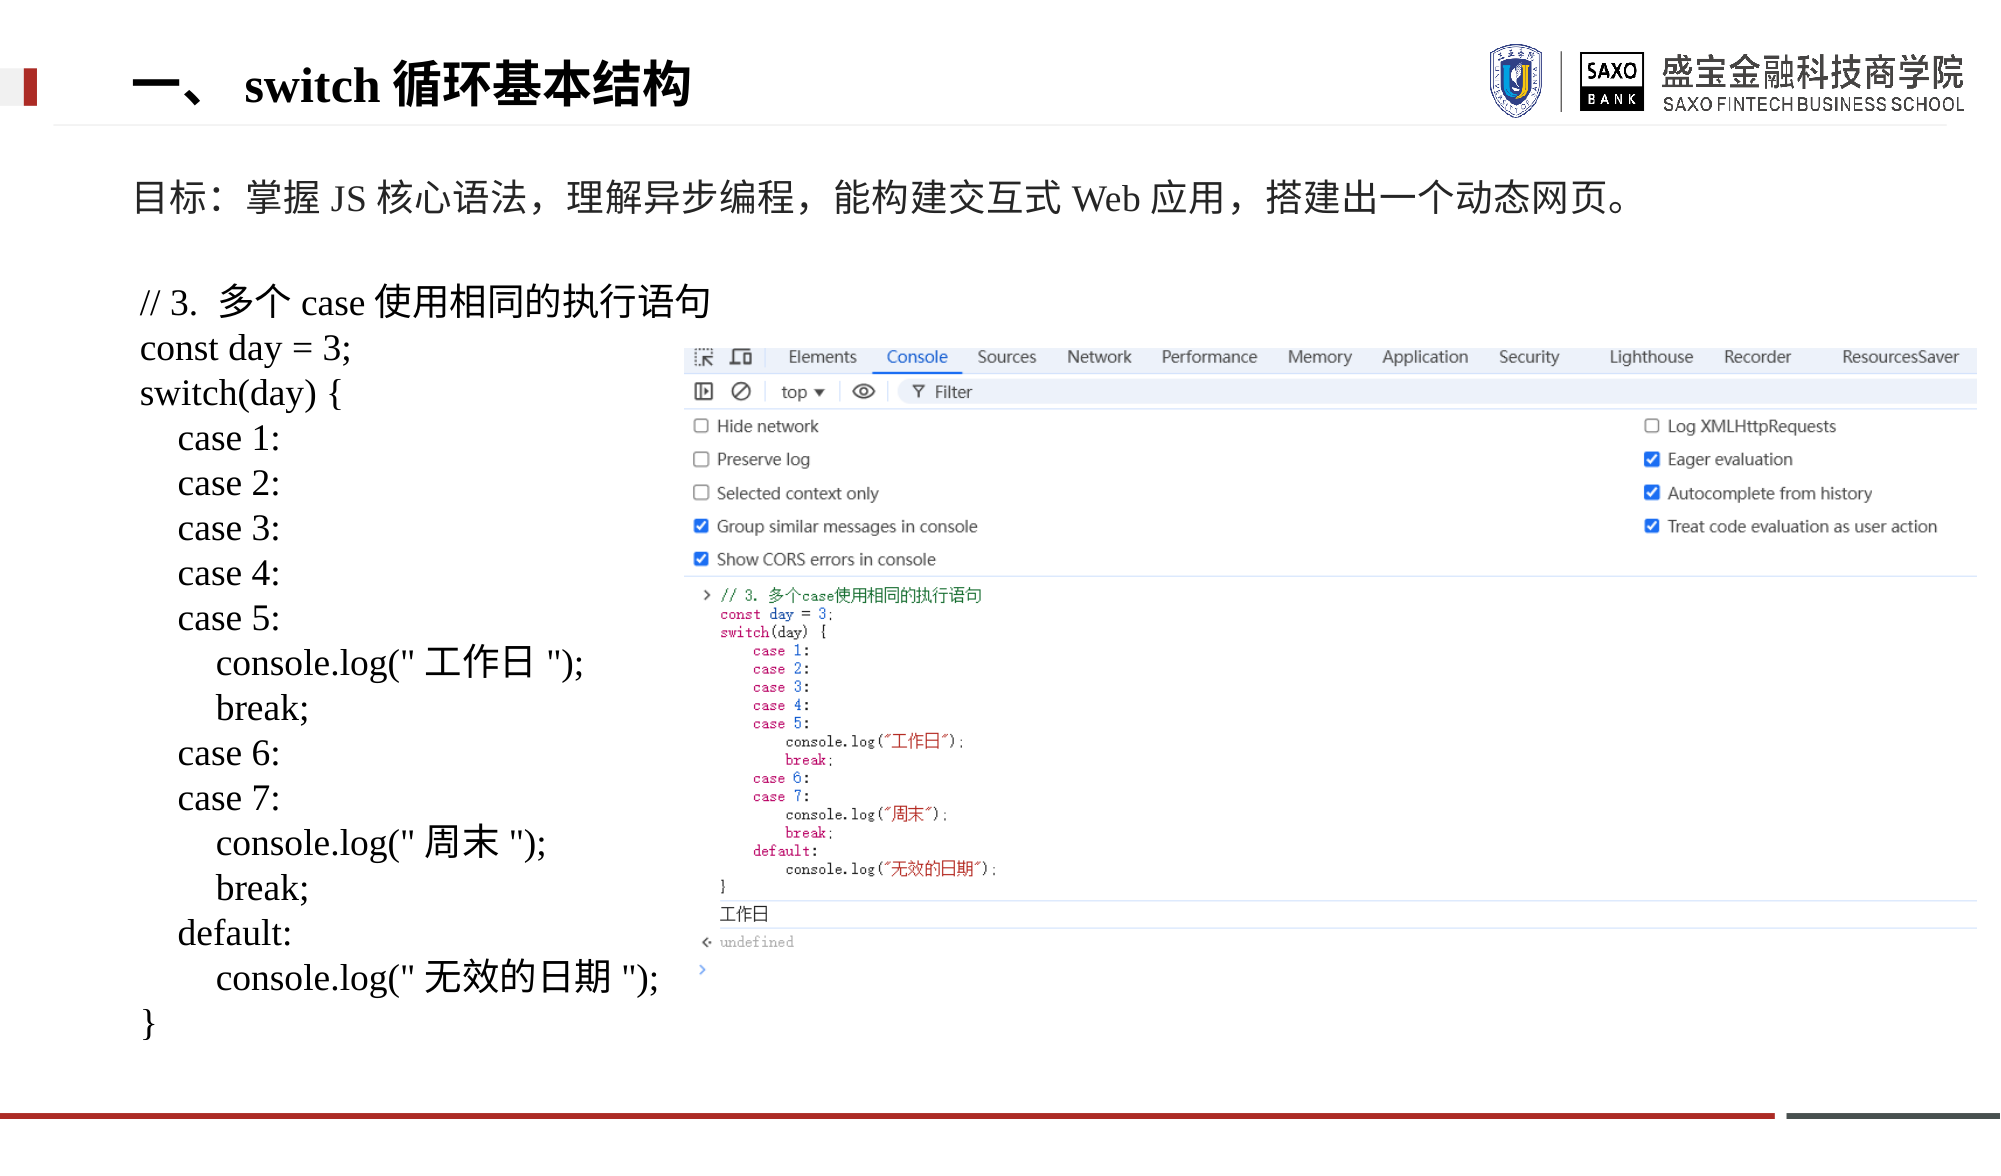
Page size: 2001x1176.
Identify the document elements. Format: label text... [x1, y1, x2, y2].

text_box 目标：掌握JS核心语法，理解异步编程，能构建交互式Web应用，搭建出一个动态网页。 [131, 167, 1762, 220]
text_box // 3. 多个case使用相同的执行语句 const day = 3; switch(day) { case 1: case 2: case 3: case 4: case 5: console.log("工作日"); break; case 6: case 7: console.log("周末"); break; default: console.log("无效的日期"); } [125, 270, 753, 1050]
picture [1786, 1112, 2000, 1119]
picture [0, 68, 37, 106]
picture [0, 1112, 1775, 1119]
picture [1489, 43, 1964, 118]
text_box 一、switch循环基本结构 [131, 44, 820, 113]
picture [683, 347, 1978, 980]
